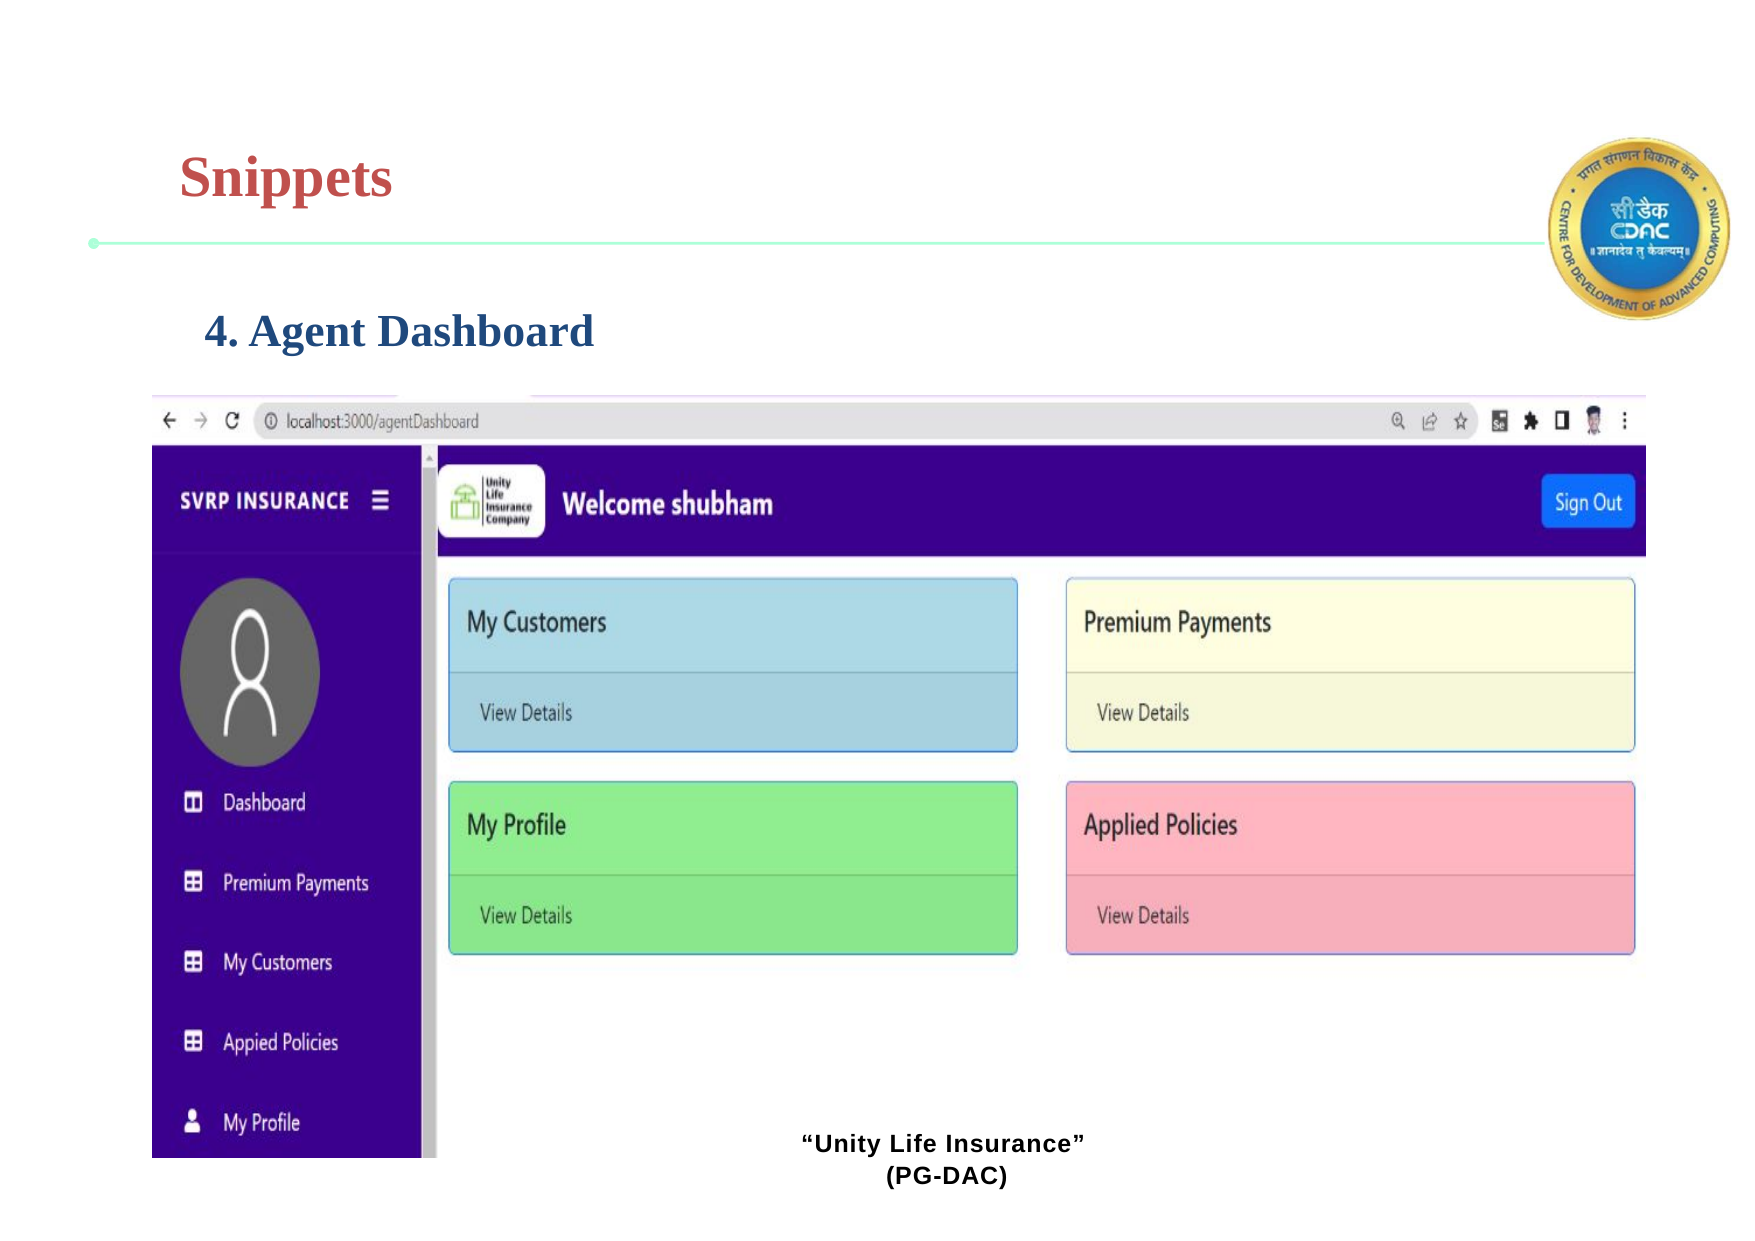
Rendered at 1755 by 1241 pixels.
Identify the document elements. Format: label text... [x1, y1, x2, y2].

text_box Snippets [164, 95, 1042, 215]
picture [151, 394, 1646, 1158]
picture [1546, 135, 1732, 322]
text_box 4. Agent Dashboard [127, 243, 1153, 590]
slide_number “Unity Life Insurance” (PG-DAC) [643, 1167, 1242, 1241]
